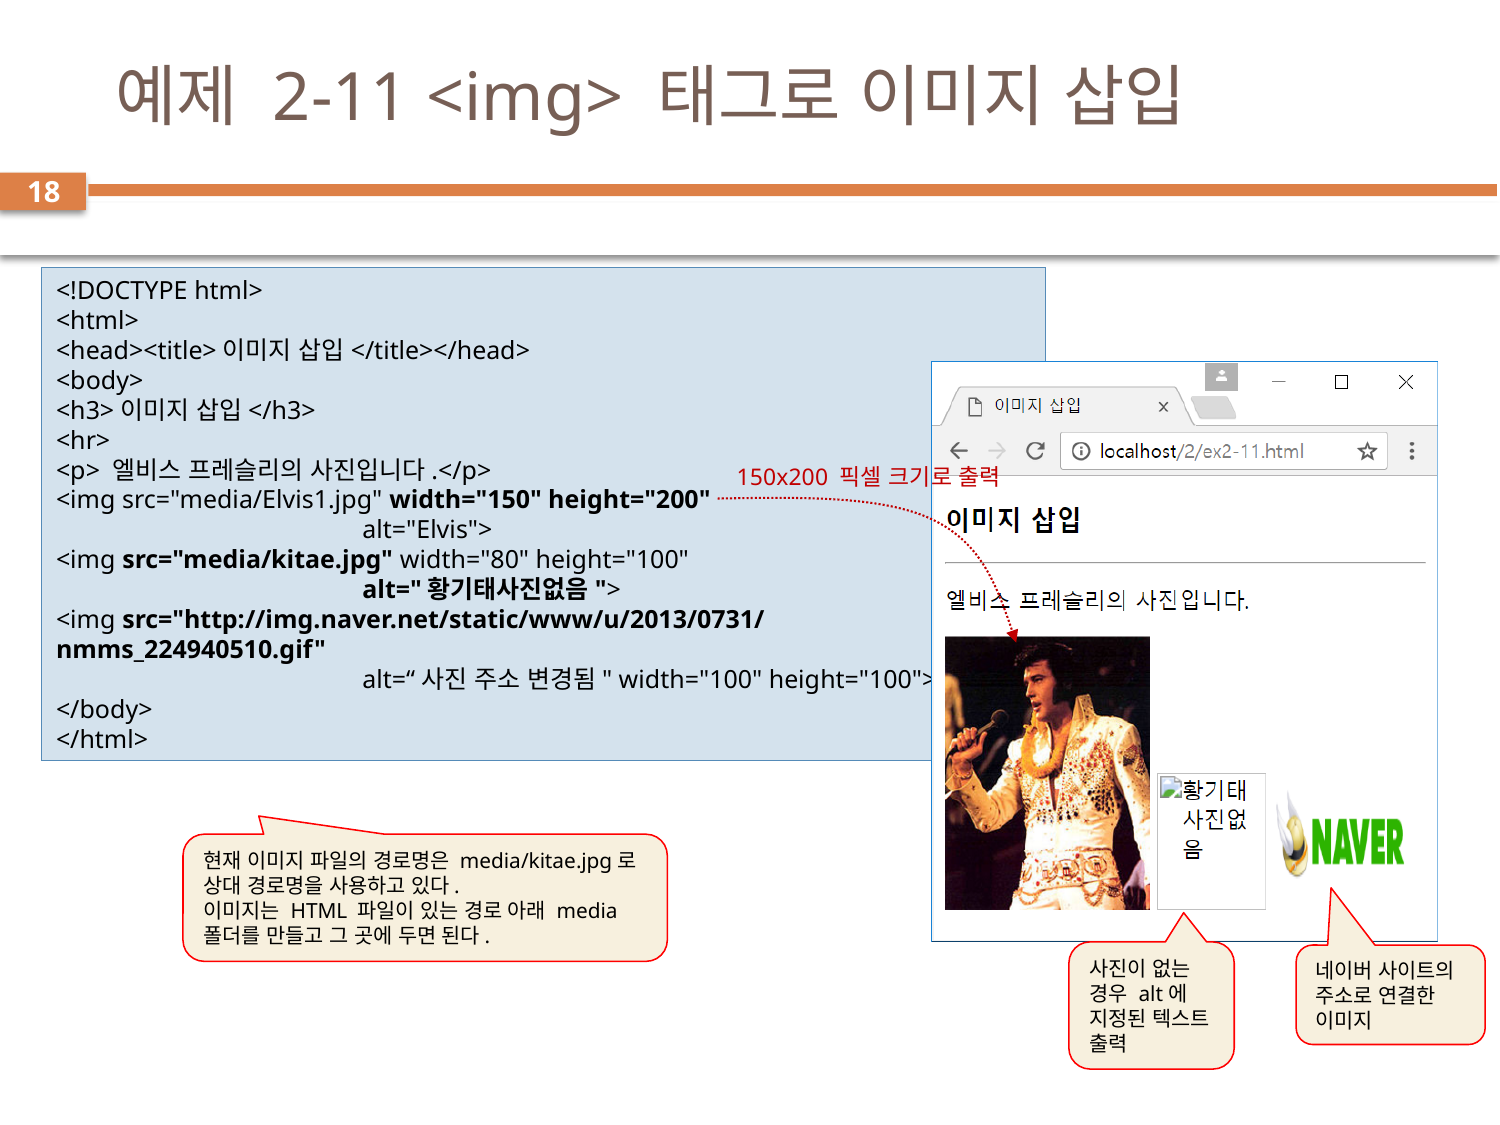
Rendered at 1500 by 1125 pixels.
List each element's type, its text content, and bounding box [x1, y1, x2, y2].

slide_number 18 [0, 179, 88, 209]
text_box 사진이 없는 경우 alt에 지정된 텍스트 출력 [1068, 952, 1235, 1070]
text_box 네이버 사이트의 주소로 연결한 이미지 [1296, 945, 1486, 1045]
picture [931, 361, 1439, 942]
text_box 현재 이미지 파일의 경로명은 media/kitae.jpg로 상대 경로명을 사용하고 있다. 이미지는 HTML 파일이 있는 경로 아래 media 폴더를 만들고 그 곳에 두면 된다. [182, 816, 668, 962]
text_box [717, 496, 925, 599]
text_box <!DOCTYPE html> <html> <head><title>이미지 삽입</title></head> <body> <h3>이미지 삽입</h3> <hr> <p> 엘비스 프레슬리의 사진입니다.</p> <img src="media/Elvis1.jpg" width="150" height="200" alt="Elvis"> <img src="media/kitae.jpg" width="80" height="100" alt="황기태사진없음"> <img src="http://img.naver.net/static/www/u/2013/0731/nmms_224940510.gif" alt=“사진 주소 변경됨" width="100" height="100"> </body> </html> [41, 267, 1046, 761]
title 예제 2-11 <img> 태그로 이미지 삽입 [100, 37, 1438, 149]
text_box 150x200 픽셀 크기로 출력 [721, 455, 925, 498]
